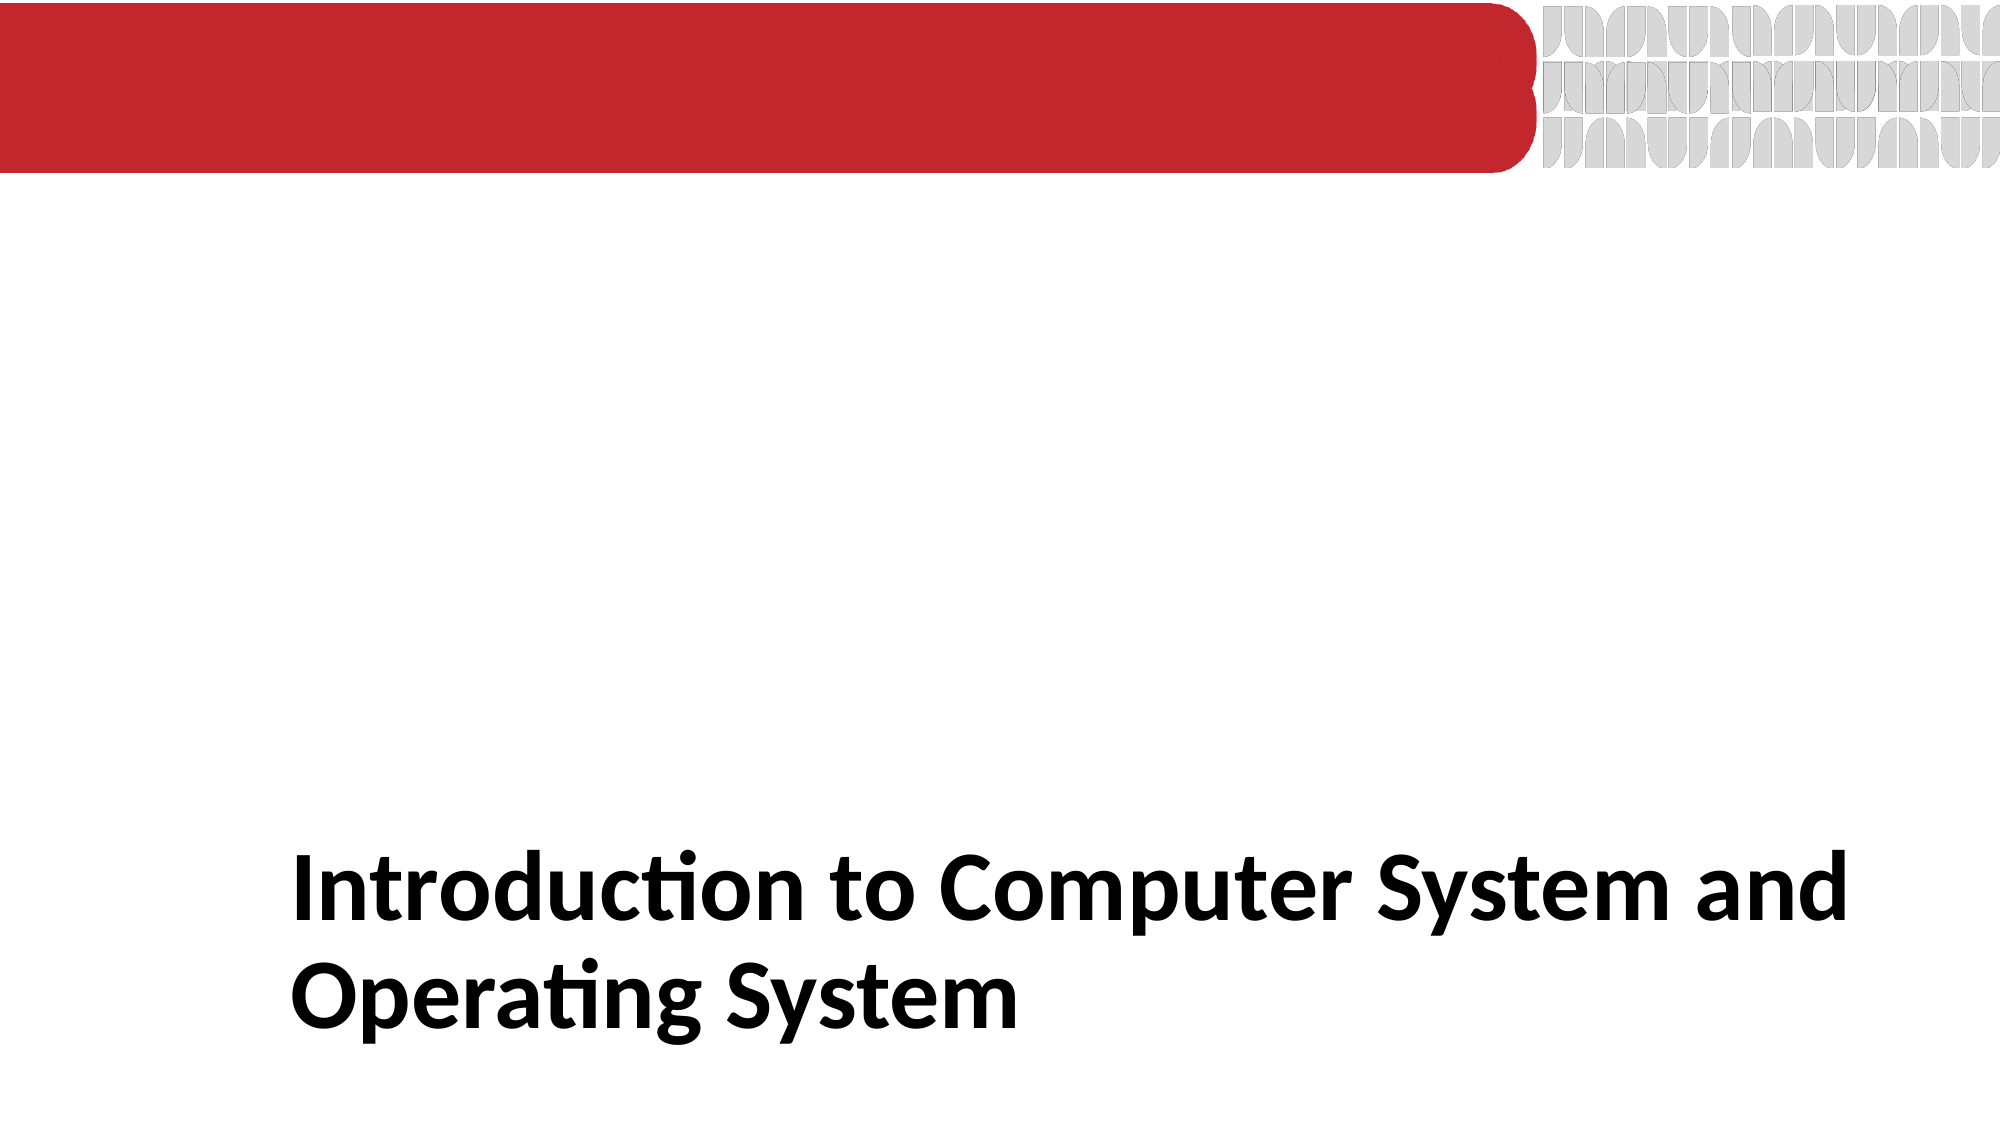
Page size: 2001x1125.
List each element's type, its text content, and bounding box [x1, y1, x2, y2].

picture [1542, 3, 2000, 168]
picture [0, 3, 1537, 173]
title Introduction to Computer System and Operating System [275, 826, 2000, 1058]
